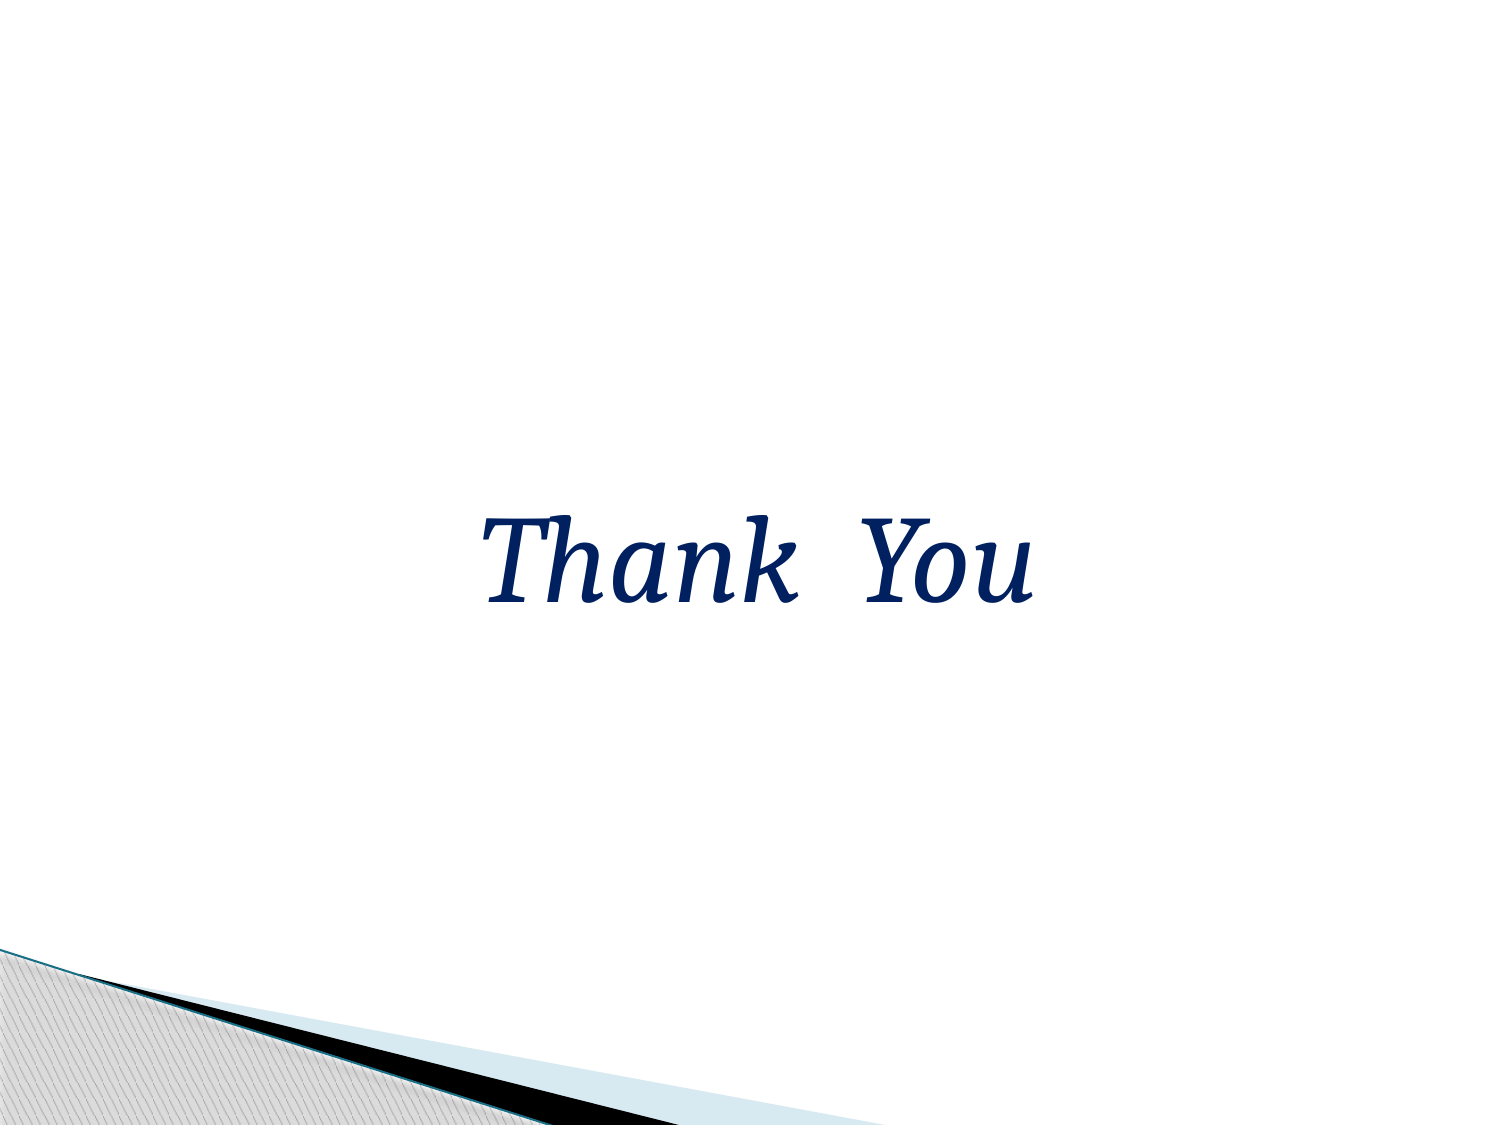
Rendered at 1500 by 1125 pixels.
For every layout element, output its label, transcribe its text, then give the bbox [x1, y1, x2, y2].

list Thank You [75, 243, 1425, 986]
